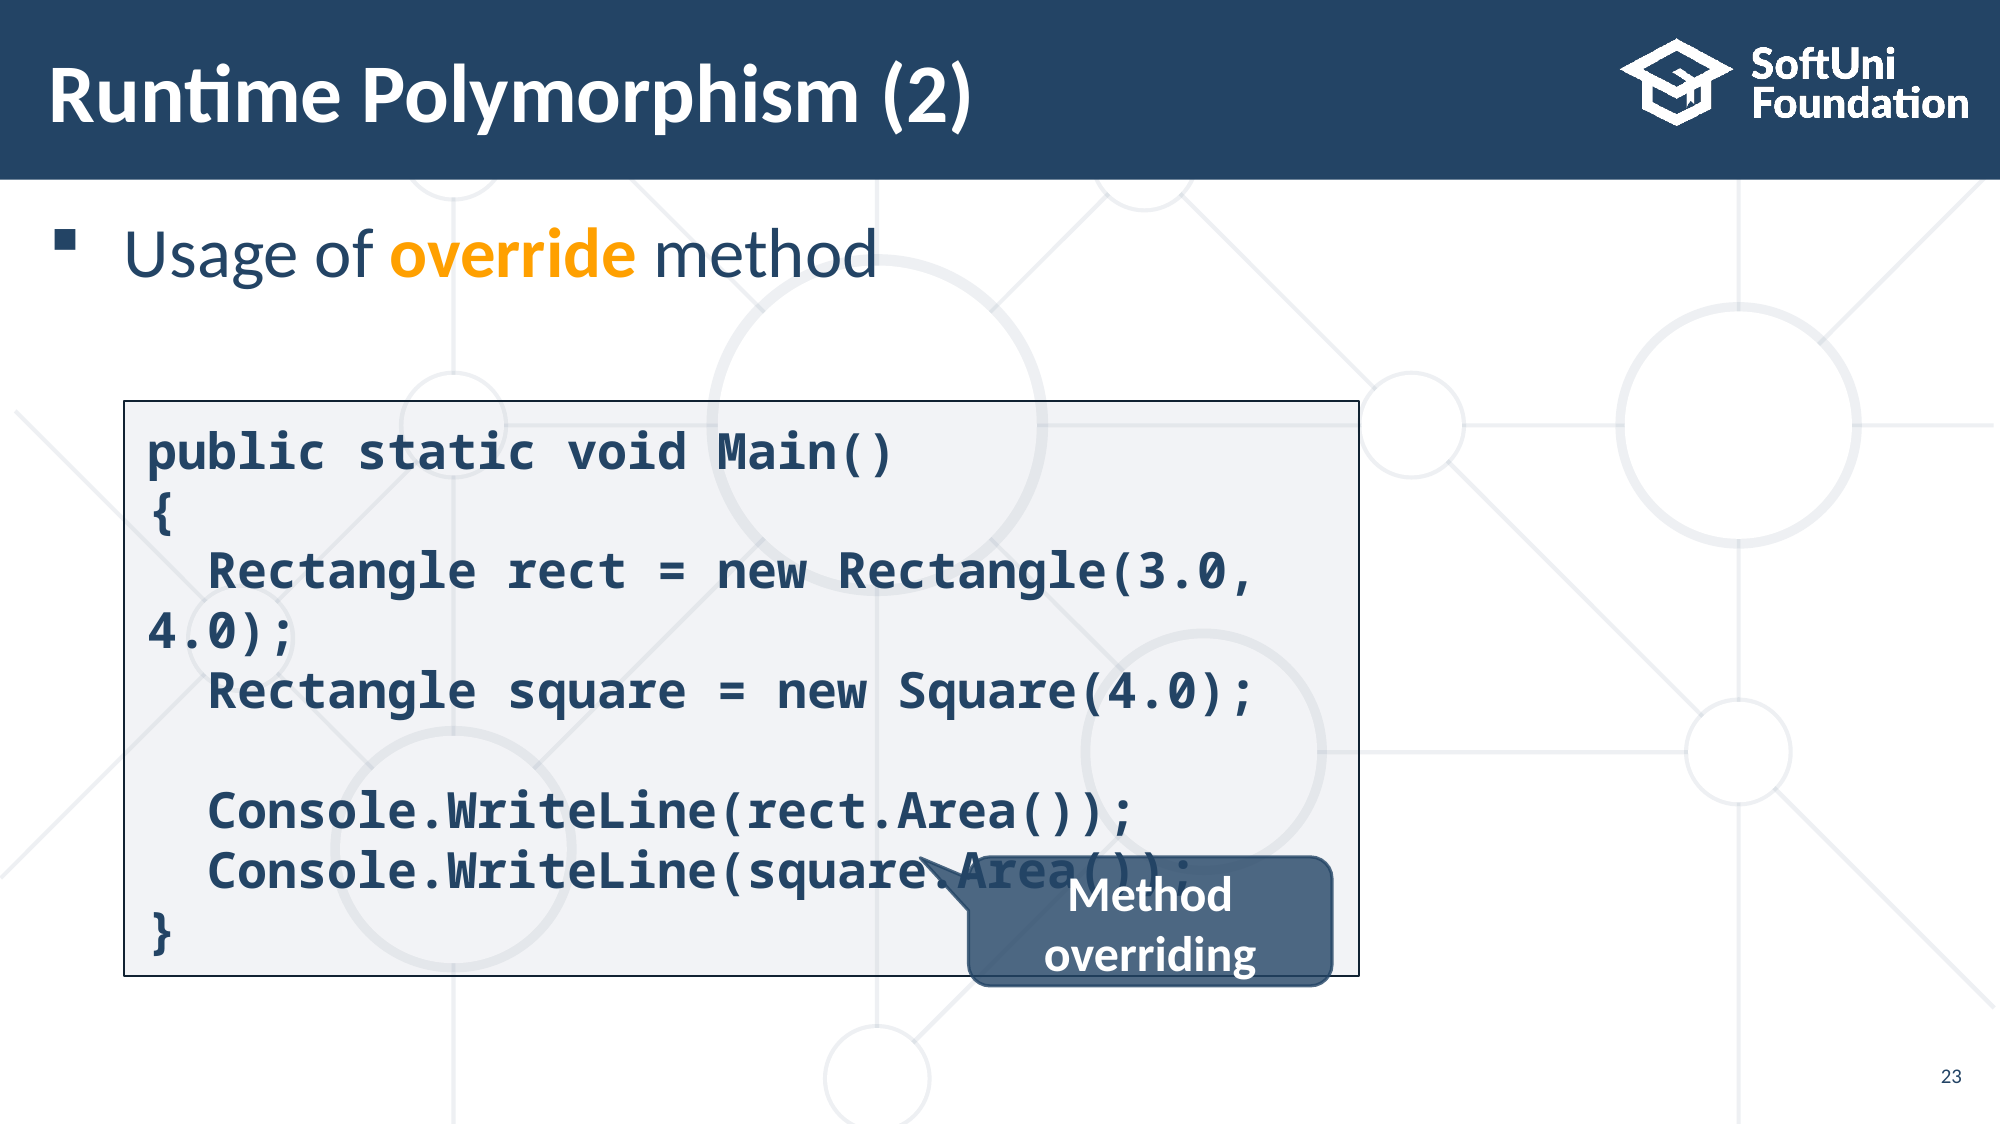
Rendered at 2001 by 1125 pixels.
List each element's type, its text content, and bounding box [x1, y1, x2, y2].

text_box Method overriding [918, 854, 1335, 989]
text_box public static void Main() { Rectangle rect = new Rectangle(3.0, 4.0); Rectangle square = new Square(4.0); Console.WriteLine(rect.Area()); Console.WriteLine(square.Area()); } [123, 401, 1360, 976]
list Usage of override method [31, 196, 1970, 1050]
picture [1619, 38, 1968, 126]
slide_number 23 [1897, 1049, 1968, 1101]
title Runtime Polymorphism (2) [31, 16, 1591, 162]
